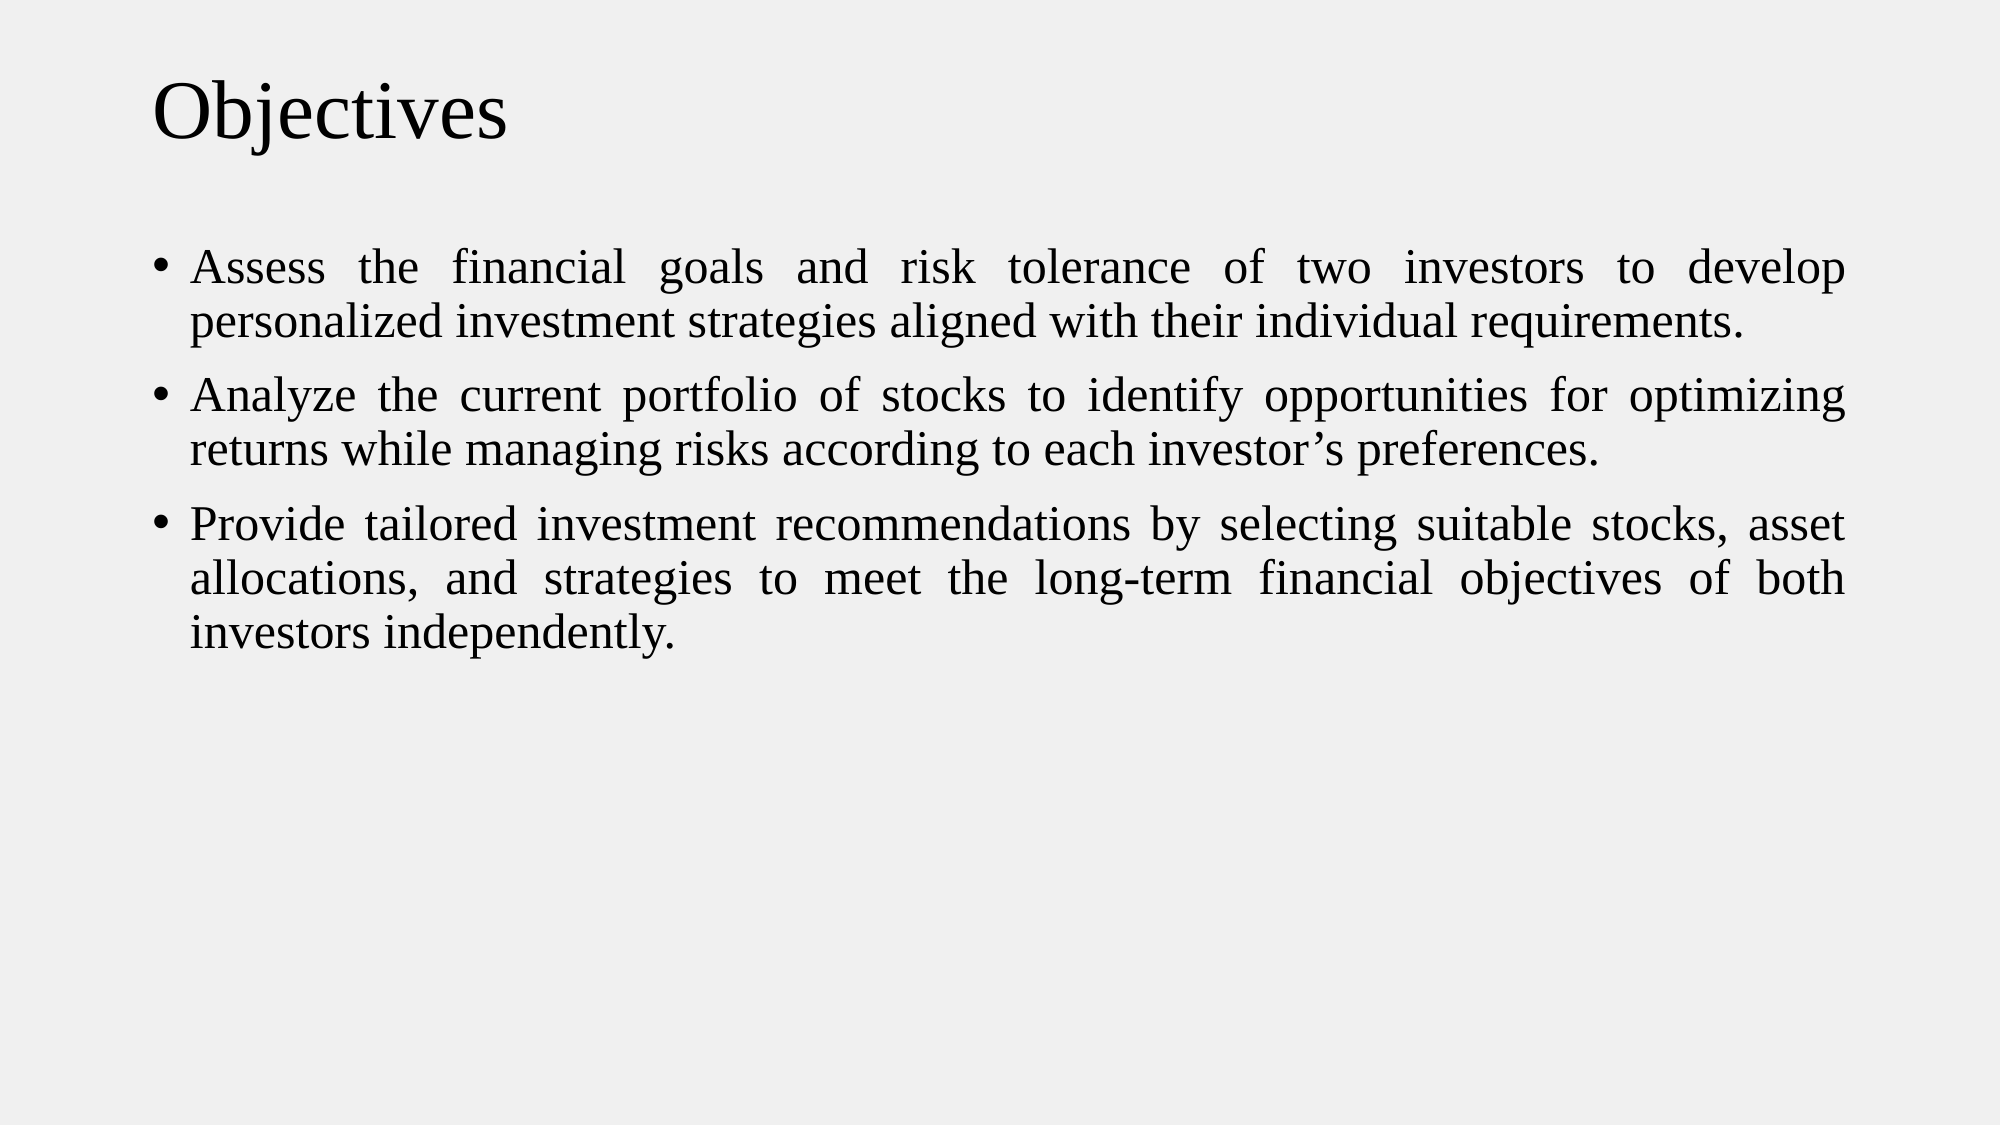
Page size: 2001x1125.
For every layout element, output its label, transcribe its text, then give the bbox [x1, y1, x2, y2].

title Objectives [137, 14, 1406, 210]
list Assess the financial goals and risk tolerance of two investors to develop personalized investment strategies aligned with their individual requirements. Analyze the current portfolio of stocks to identify opportunities for optimizing returns while managing risks according to each investor’s preferences. Provide tailored investment recommendations by selecting suitable stocks, asset allocations, and strategies to meet the long-term financial objectives of both investors independently. [137, 232, 1863, 1014]
